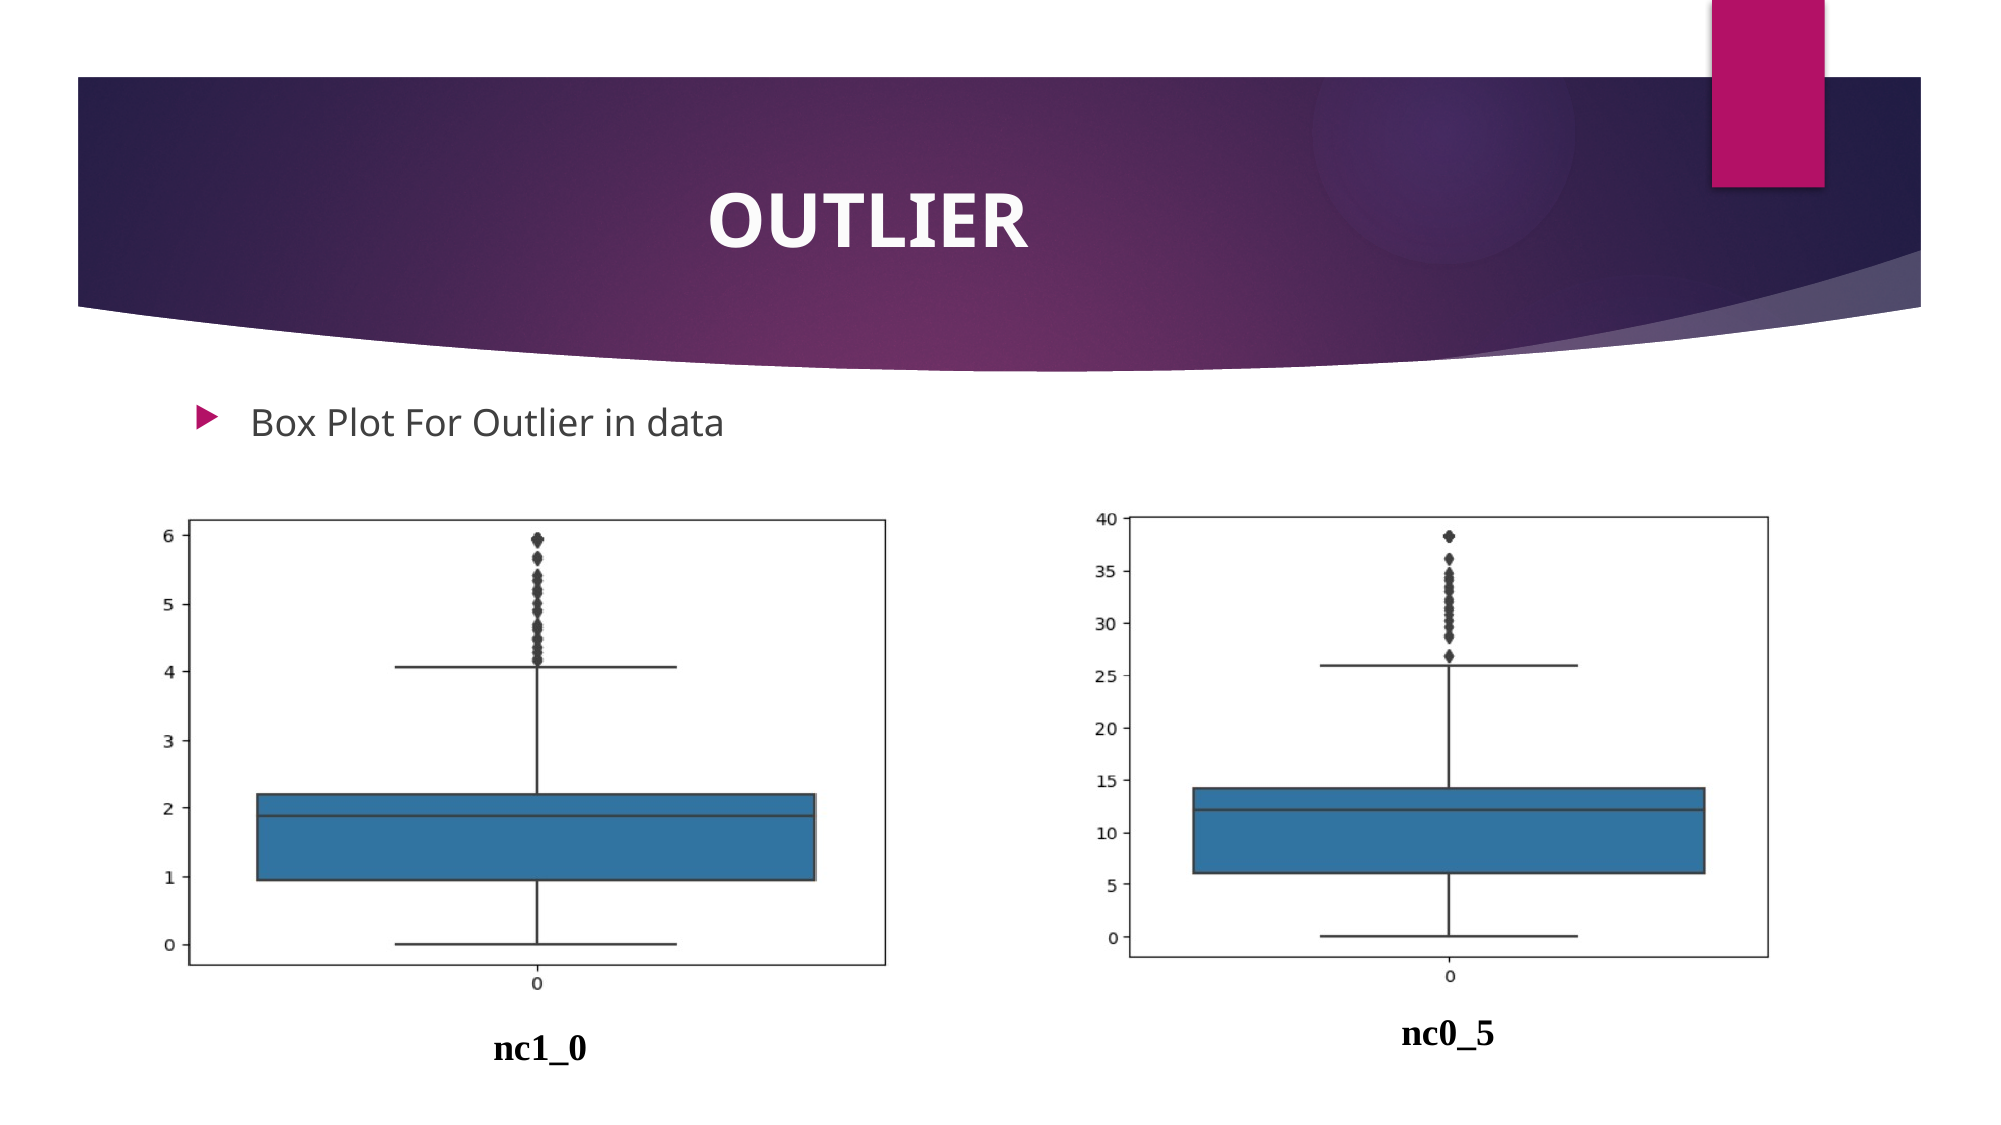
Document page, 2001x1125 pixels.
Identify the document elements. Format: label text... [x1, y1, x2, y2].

title OUTLIER [691, 159, 1627, 276]
text_box nc1_0 [478, 1015, 670, 1076]
list Box Plot For Outlier in data [178, 391, 1627, 454]
picture [1071, 493, 1820, 1001]
picture [144, 496, 925, 1004]
text_box nc0_5 [1386, 1000, 1867, 1061]
